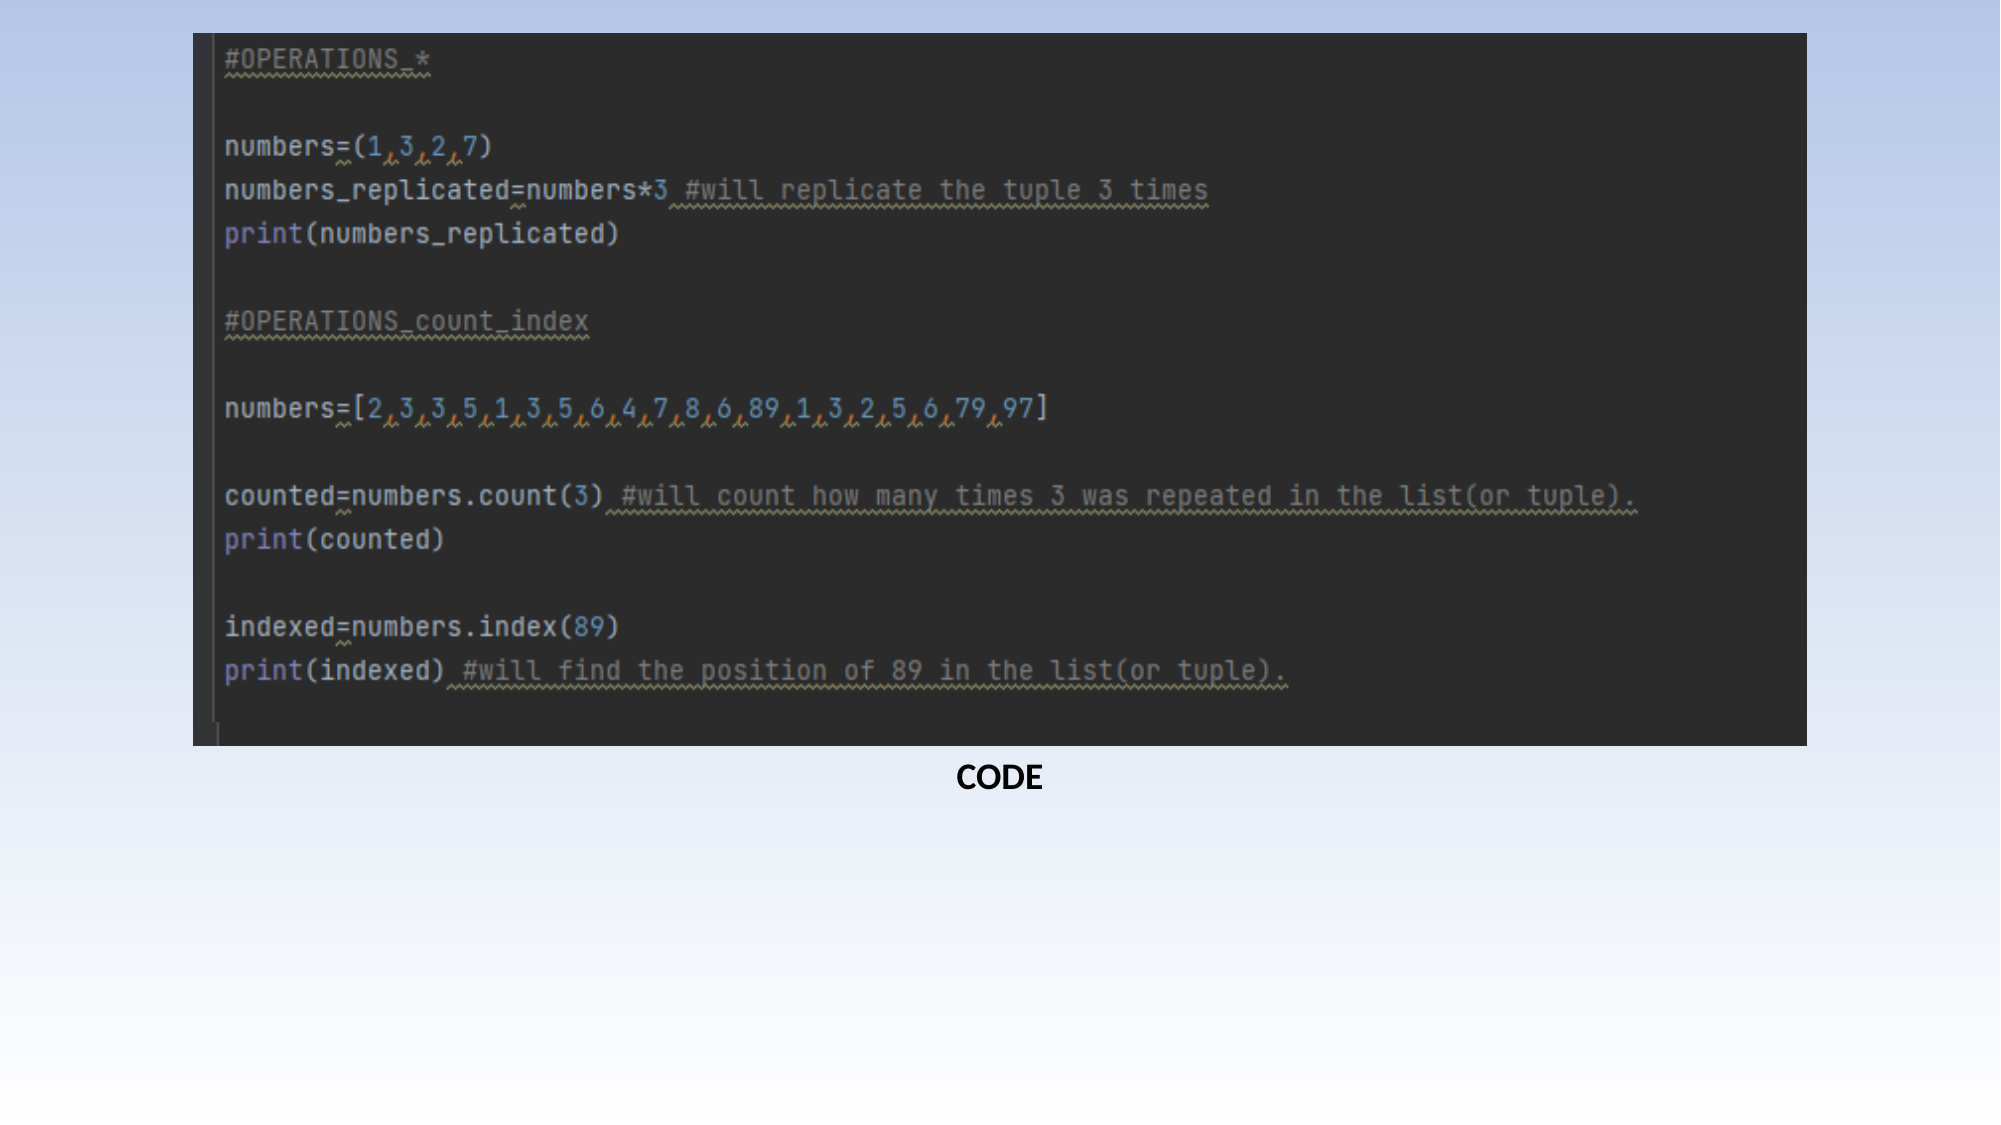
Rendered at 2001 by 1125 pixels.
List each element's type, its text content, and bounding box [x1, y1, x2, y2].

picture [193, 33, 1807, 746]
text_box CODE [674, 746, 1326, 805]
